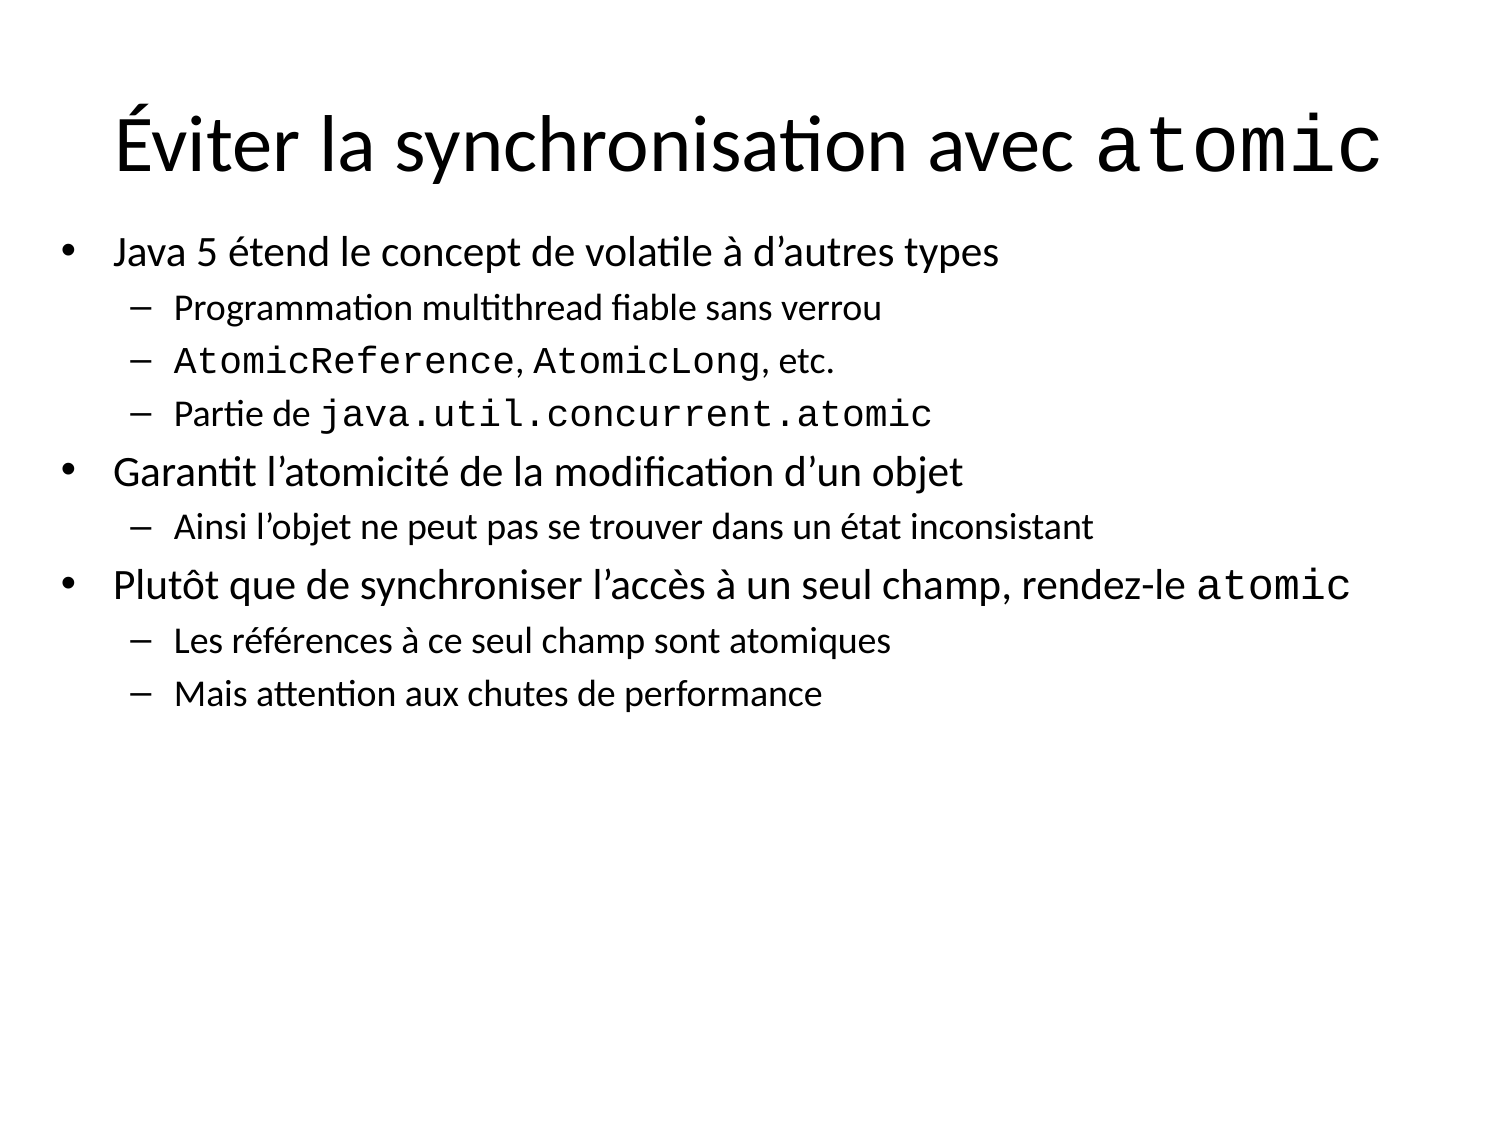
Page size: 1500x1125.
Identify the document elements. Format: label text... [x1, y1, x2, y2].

title Éviter la synchronisation avec atomic [75, 45, 1425, 215]
list Java 5 étend le concept de volatile à d’autres types Programmation multithread fiable sans verrou AtomicReference, AtomicLong, etc. Partie de java.util.concurrent.atomic Garantit l’atomicité de la modification d’un objet Ainsi l’objet ne peut pas se trouver dans un état inconsistant Plutôt que de synchroniser l’accès à un seul champ, rendez-le atomic Les références à ce seul champ sont atomiques Mais attention aux chutes de performance [45, 215, 1457, 725]
